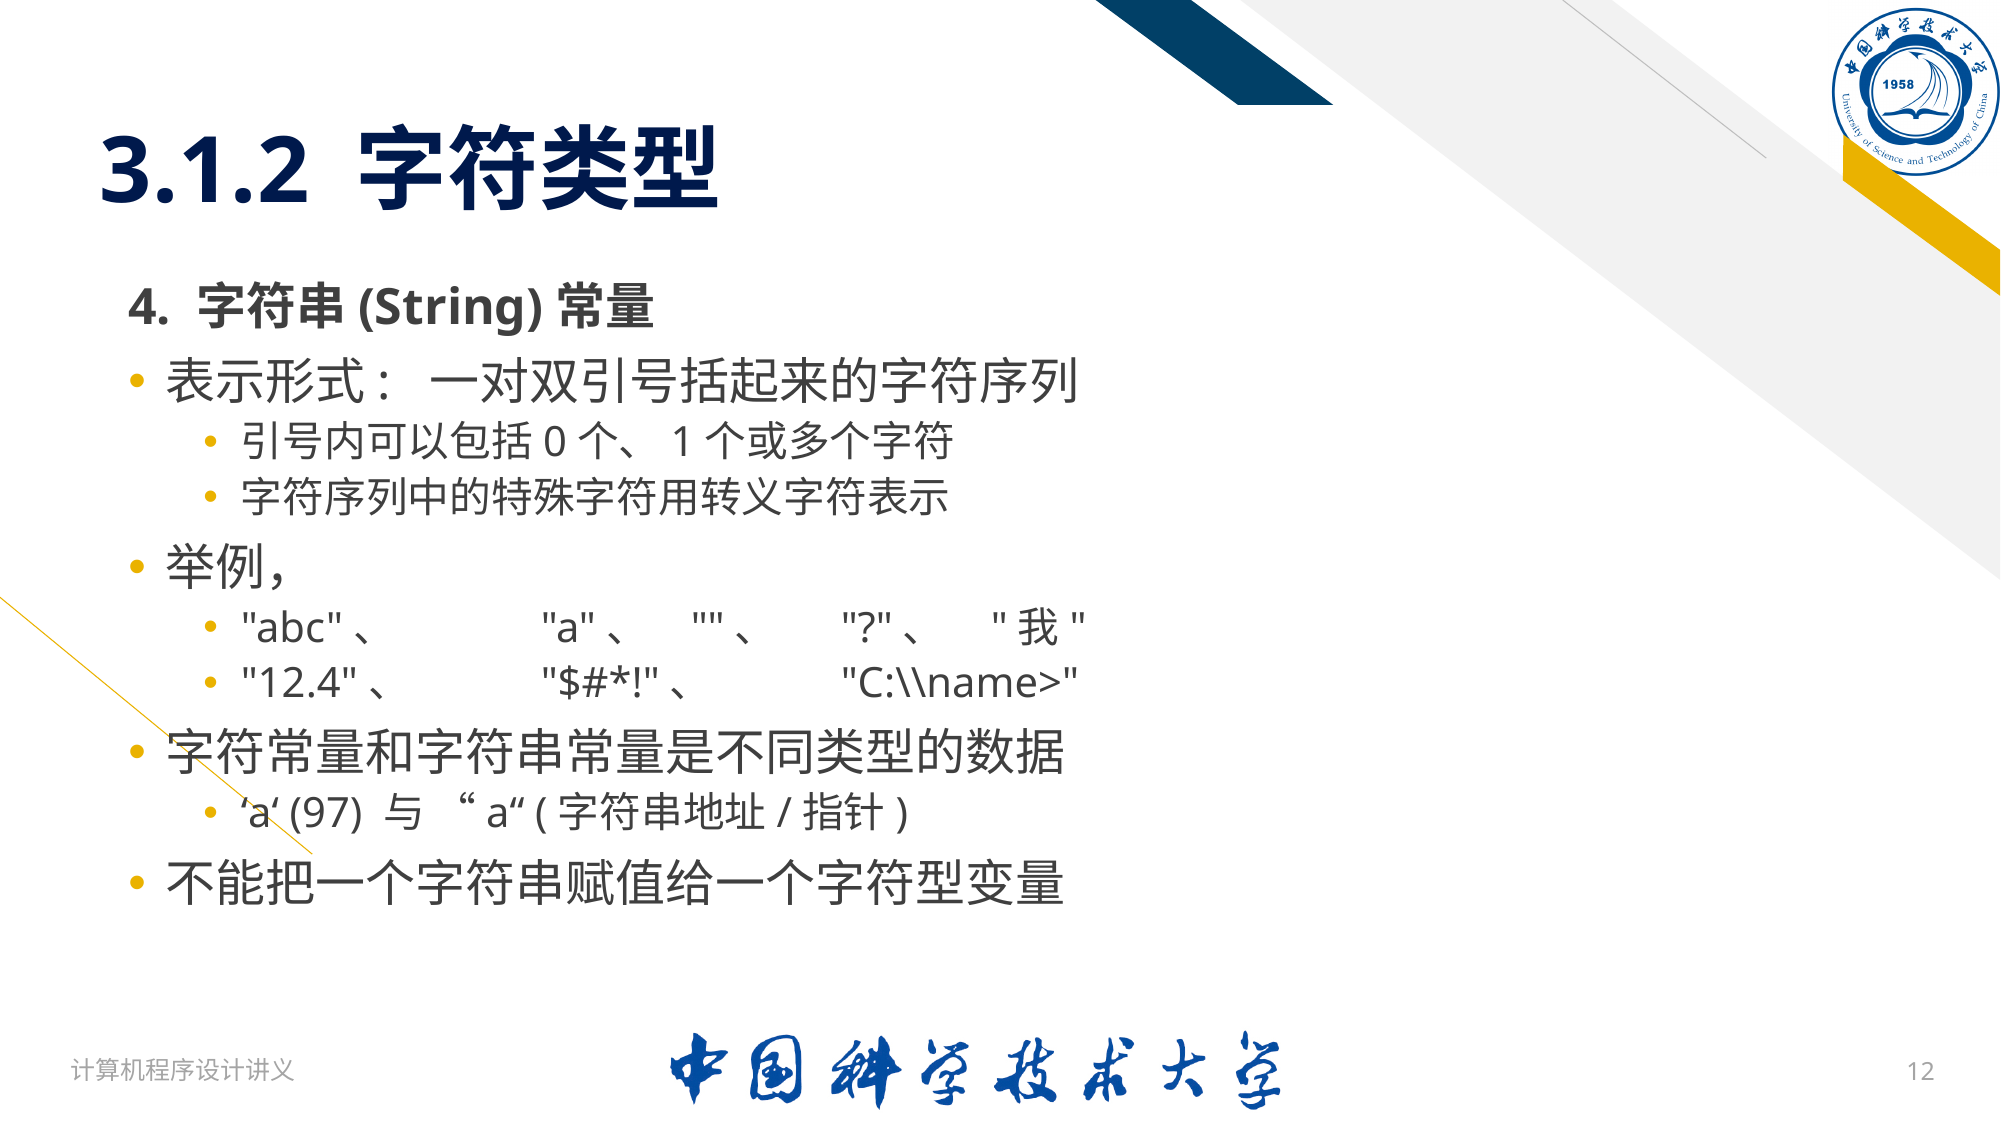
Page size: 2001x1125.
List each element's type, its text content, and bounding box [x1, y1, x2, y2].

picture [653, 1016, 1295, 1113]
list 4. 字符串(String)常量 表示形式: 一对双引号括起来的字符序列 引号内可以包括0个、1个或多个字符 字符序列中的特殊字符用转义字符表示 举例， "abc"、 "a"、 ""、 "?"、 "我" "12.4"、 "$#*!"、 "C:\\name>" 字符常量和字符串常量是不同类型的数据 ‘a‘ (97) 与 “a“ (字符串地址/指针) 不能把一个字符串赋值给一个字符型变量 [113, 274, 1787, 1014]
picture [1828, 0, 2000, 176]
footer 计算机程序设计讲义 [55, 1042, 731, 1103]
slide_number 12 [1828, 1042, 1950, 1103]
title 3.1.2 字符类型 [85, 34, 1453, 223]
